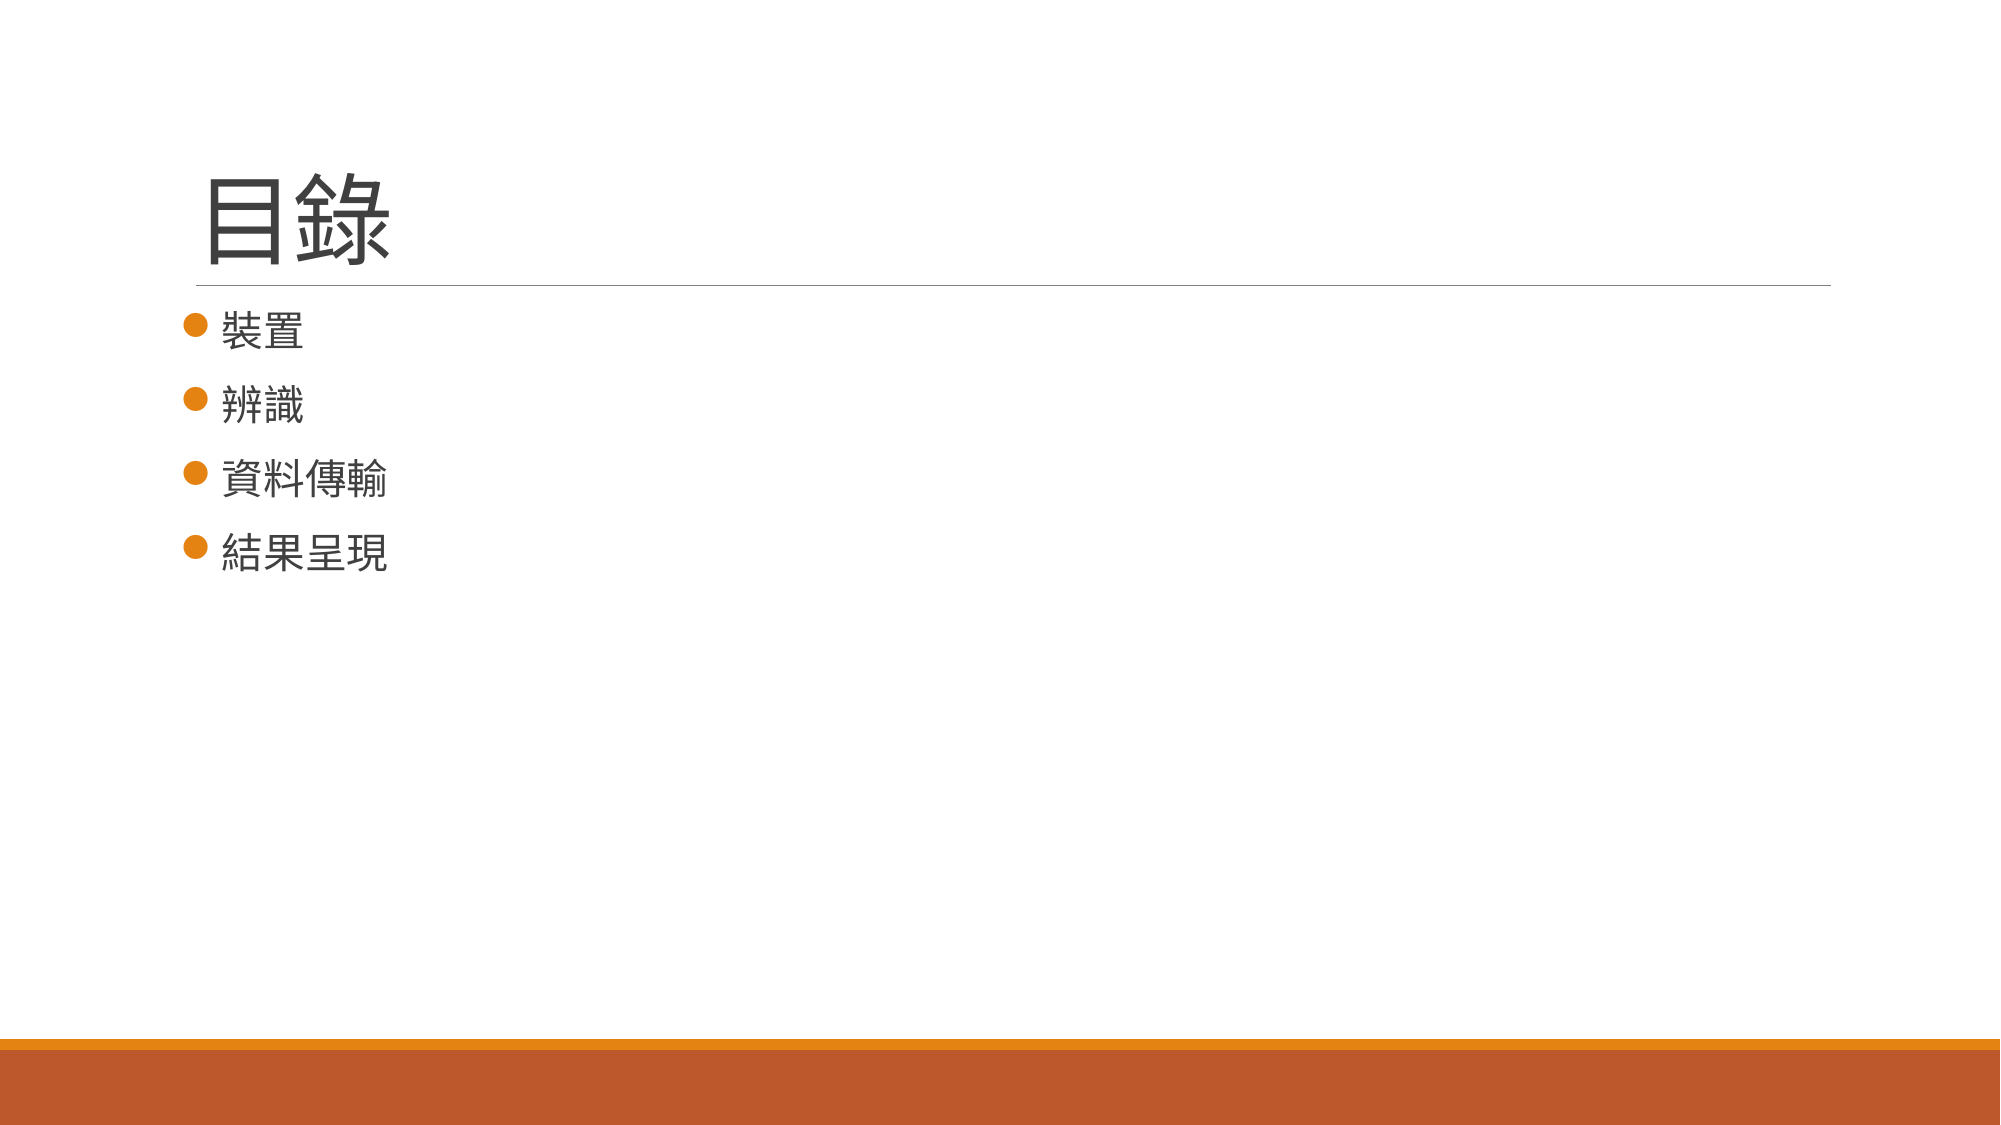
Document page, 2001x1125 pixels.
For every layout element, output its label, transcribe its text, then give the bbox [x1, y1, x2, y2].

list 裝置 辨識 資料傳輸 結果呈現 [180, 302, 1830, 963]
title 目錄 [180, 47, 1830, 285]
